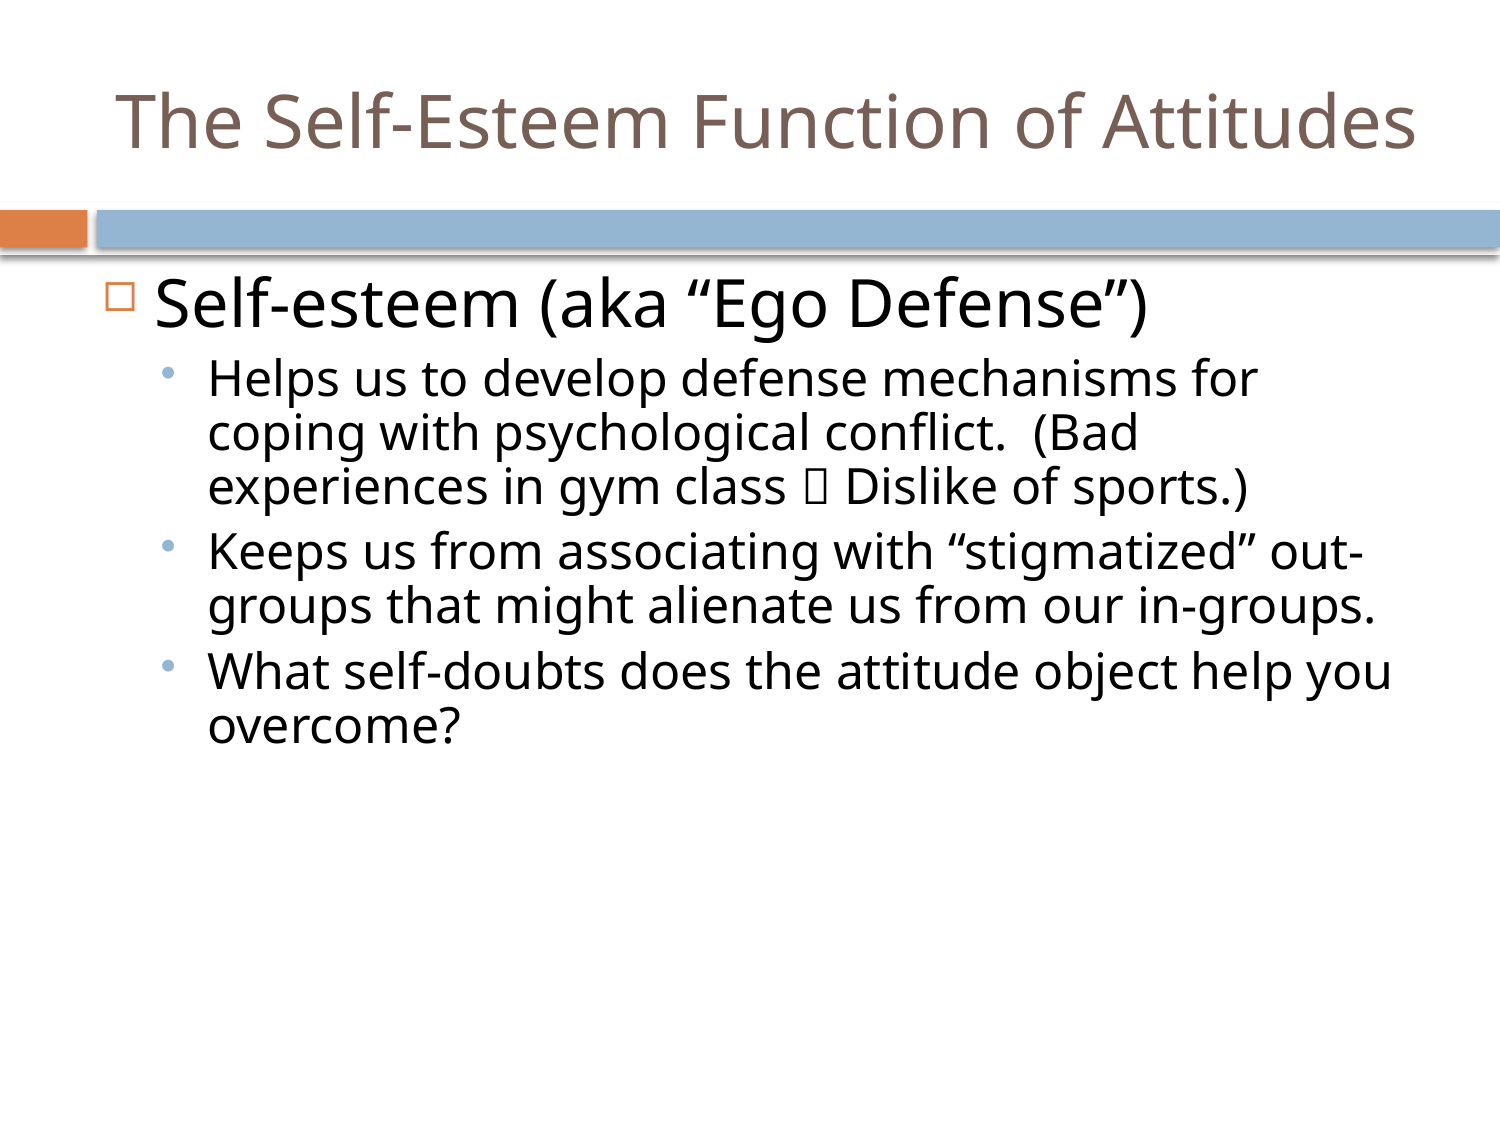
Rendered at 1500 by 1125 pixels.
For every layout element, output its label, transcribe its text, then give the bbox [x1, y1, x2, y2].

title The Self-Esteem Function of Attitudes [100, 37, 1438, 200]
list Self-esteem (aka “Ego Defense”) Helps us to develop defense mechanisms for coping with psychological conflict. (Bad experiences in gym class  Dislike of sports.) Keeps us from associating with “stigmatized” out-groups that might alienate us from our in-groups. What self-doubts does the attitude object help you overcome? [87, 262, 1425, 1000]
